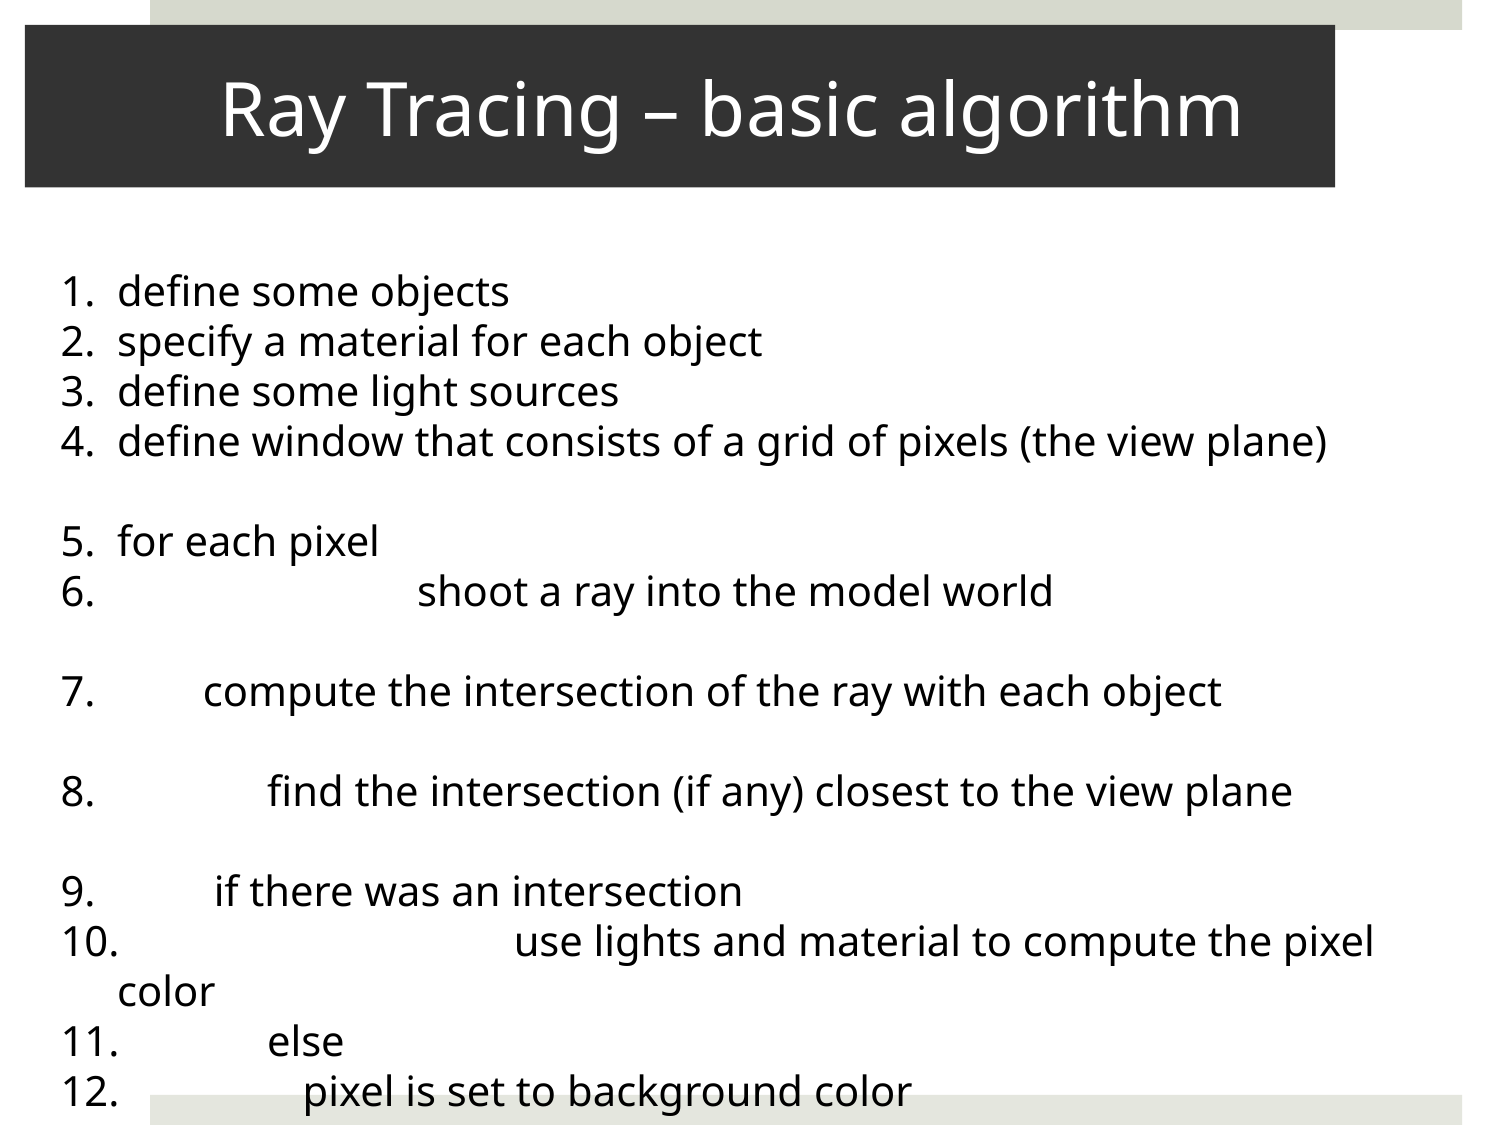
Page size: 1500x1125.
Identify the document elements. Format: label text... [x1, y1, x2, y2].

title Ray Tracing – basic algorithm [24, 24, 1336, 188]
text_box define some objects specify a material for each object define some light sources define window that consists of a grid of pixels (the view plane) for each pixel shoot a ray into the model world compute the intersection of the ray with each object find the intersection (if any) closest to the view plane if there was an intersection use lights and material to compute the pixel color else pixel is set to background color [45, 257, 1470, 1123]
